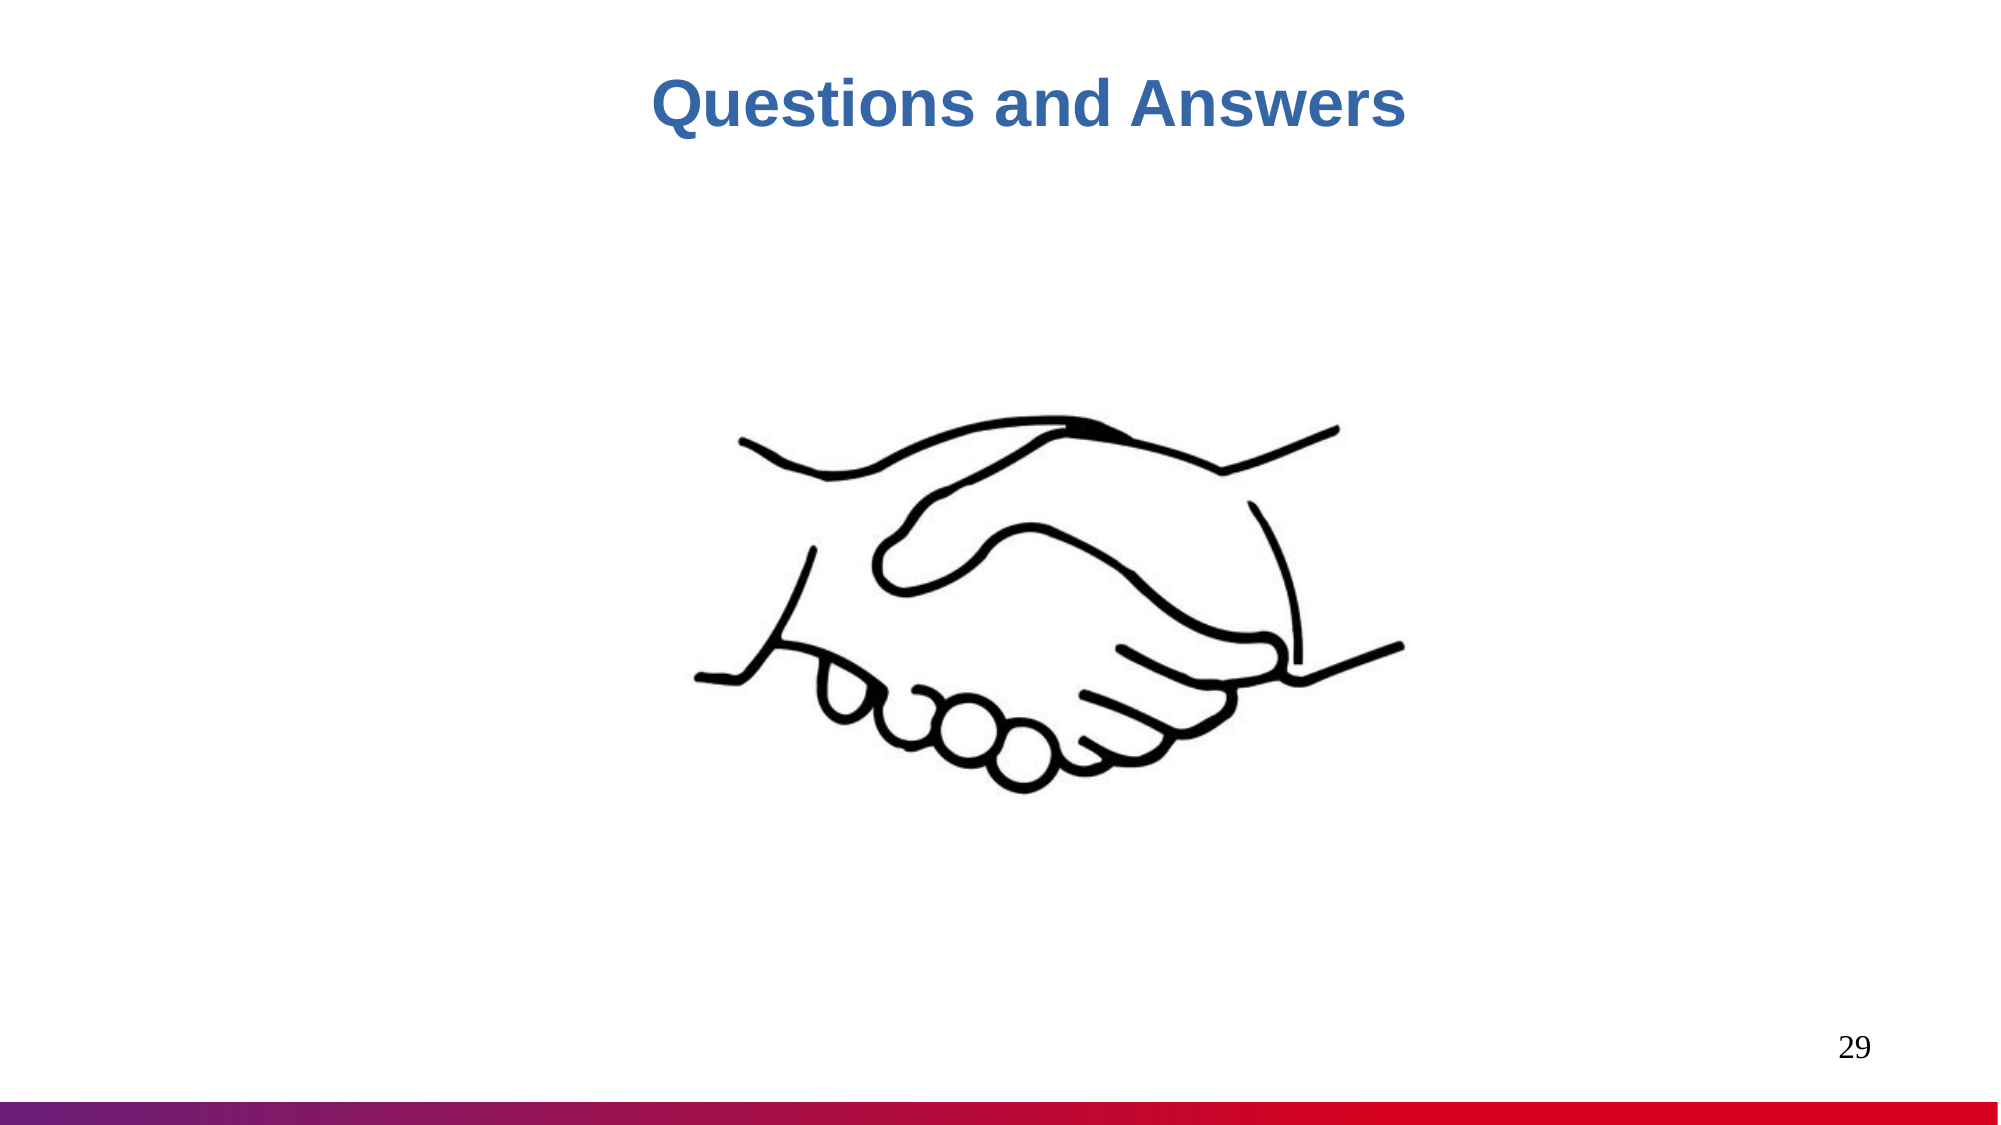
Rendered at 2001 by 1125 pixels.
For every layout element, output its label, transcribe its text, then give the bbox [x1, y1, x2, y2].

picture [674, 345, 1436, 861]
text_box <number> [1724, 1017, 1986, 1086]
text_box Questions and Answers [562, 61, 1497, 148]
